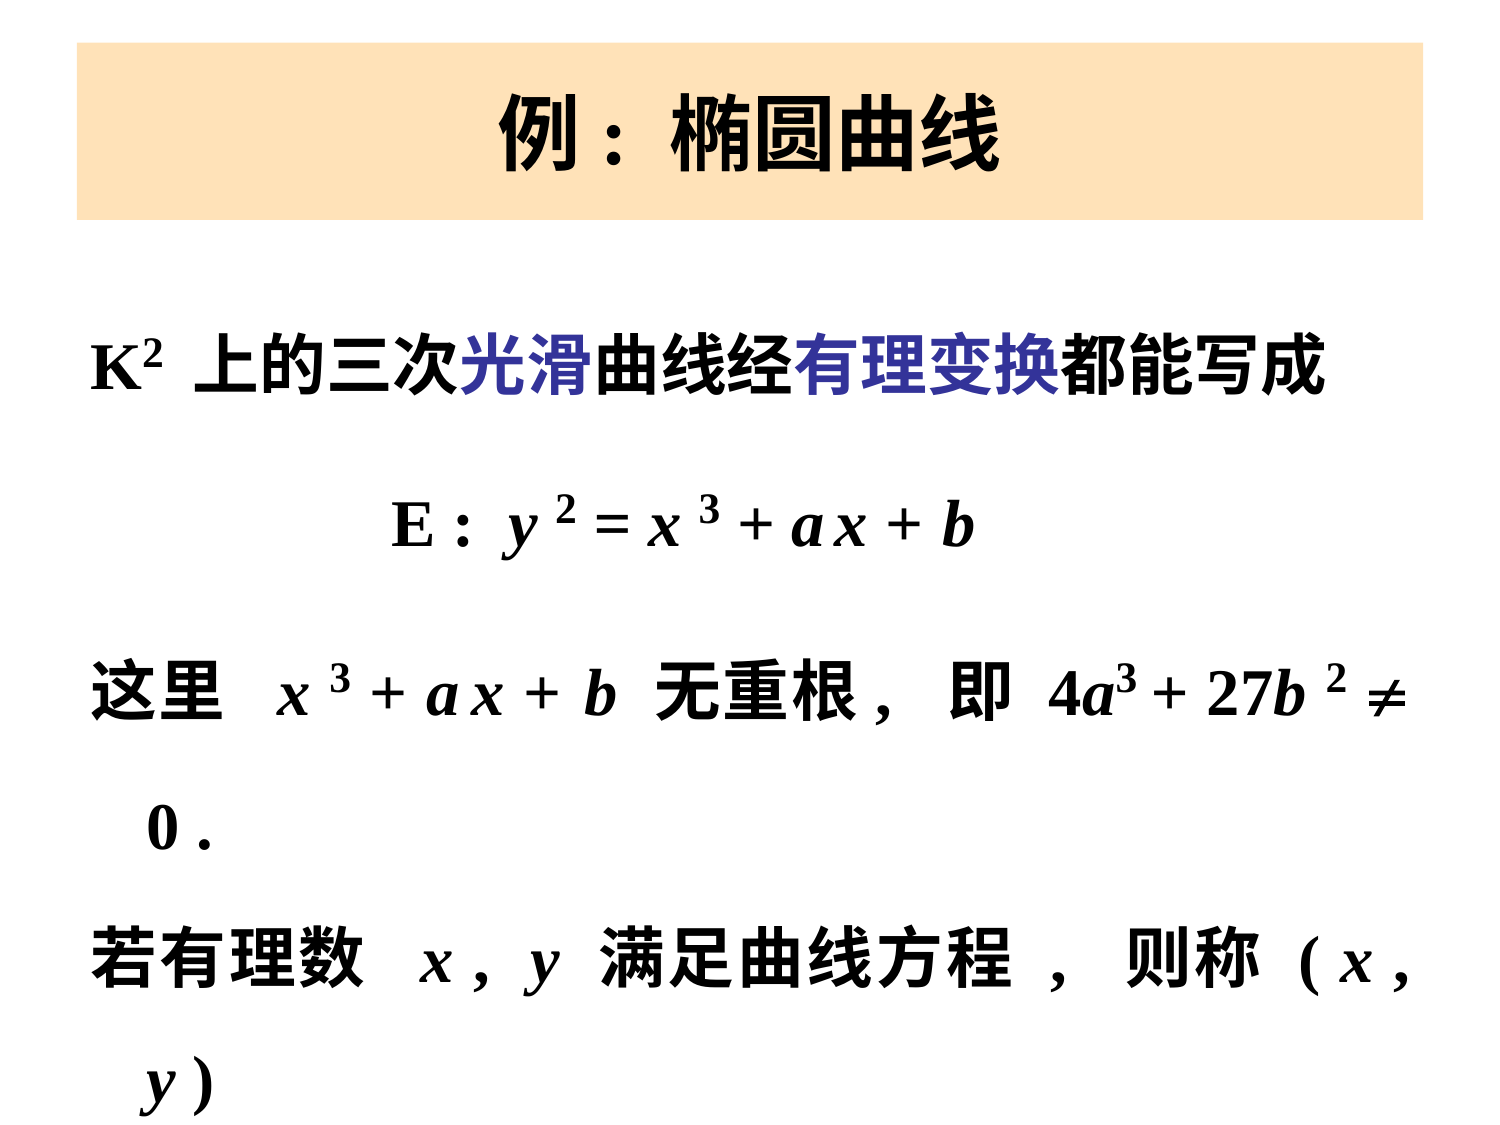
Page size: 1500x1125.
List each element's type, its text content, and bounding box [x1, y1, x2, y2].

title 例: 椭圆曲线 [76, 42, 1424, 220]
list K2 上的三次光滑曲线经有理变换都能写成 E : y 2 = x 3 + a x + b 这里 x 3 + a x + b 无重根, 即 4a3 + 27b 2  0 . 若有理数 x , y 满足曲线方程 , 则称 ( x , y ) 是椭圆曲线 E 的有理点. [75, 262, 1425, 1005]
